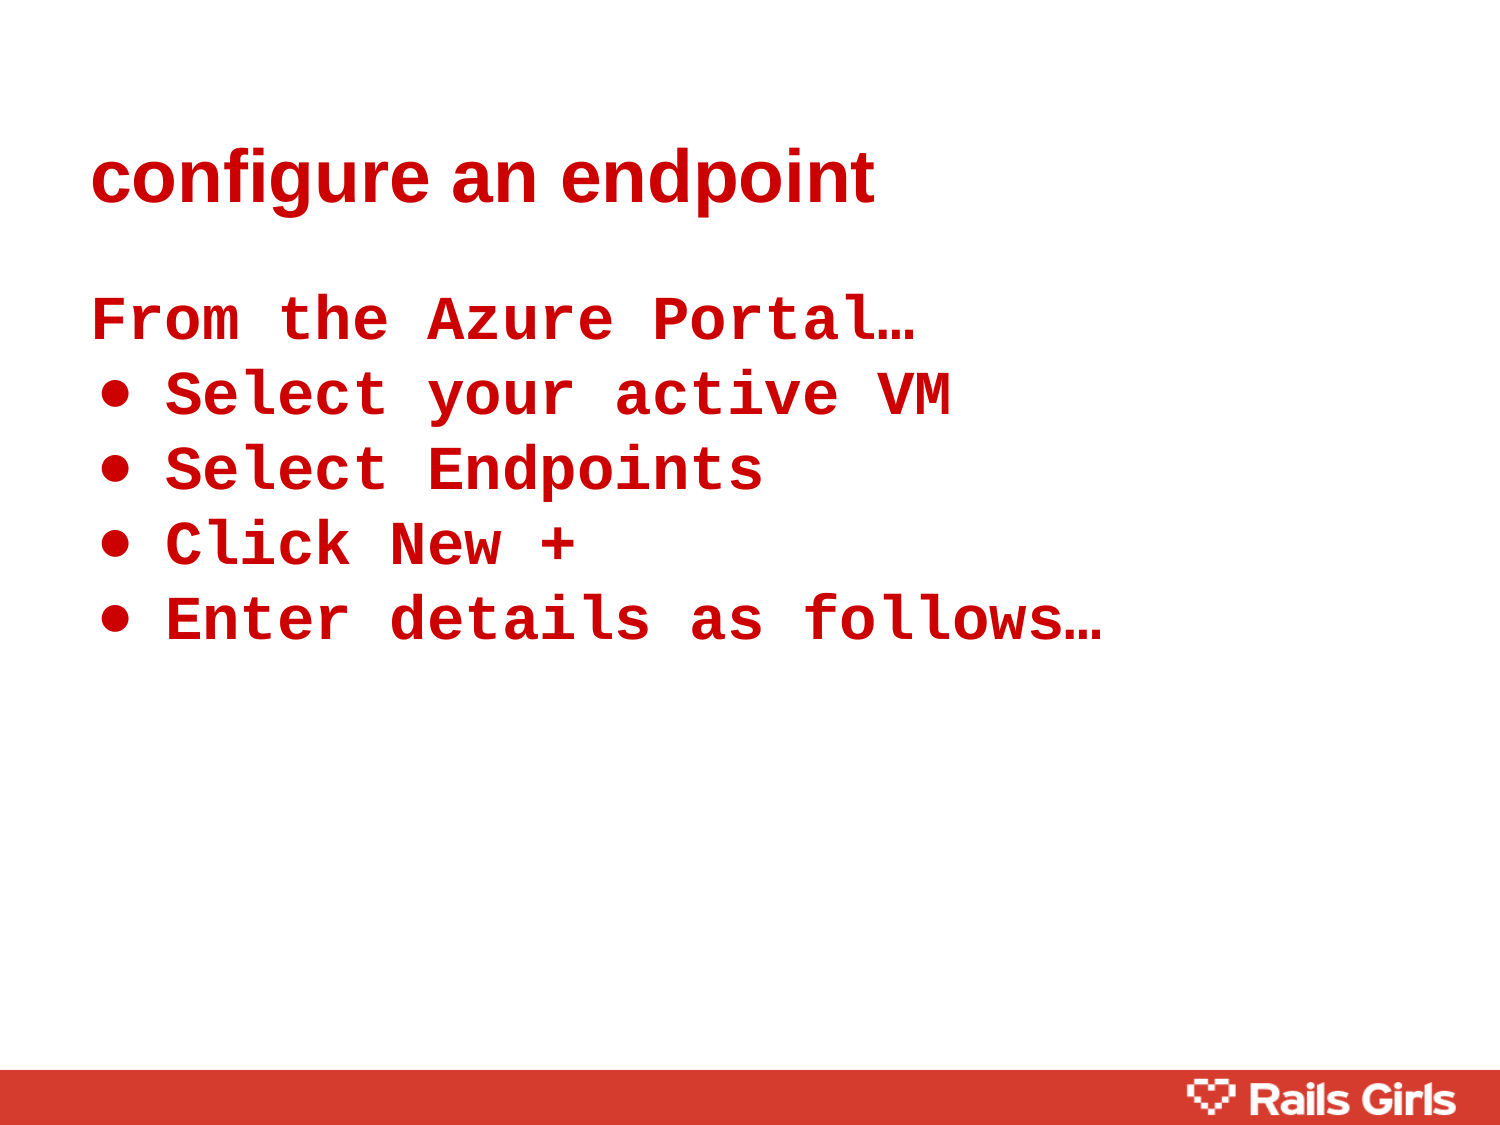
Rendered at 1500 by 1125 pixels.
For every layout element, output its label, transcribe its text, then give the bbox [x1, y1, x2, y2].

picture [0, 0, 1500, 1125]
title configure an endpoint [75, 45, 1425, 233]
list From the Azure Portal… Select your active VM Select Endpoints Click New + Enter details as follows… [75, 262, 1425, 1078]
